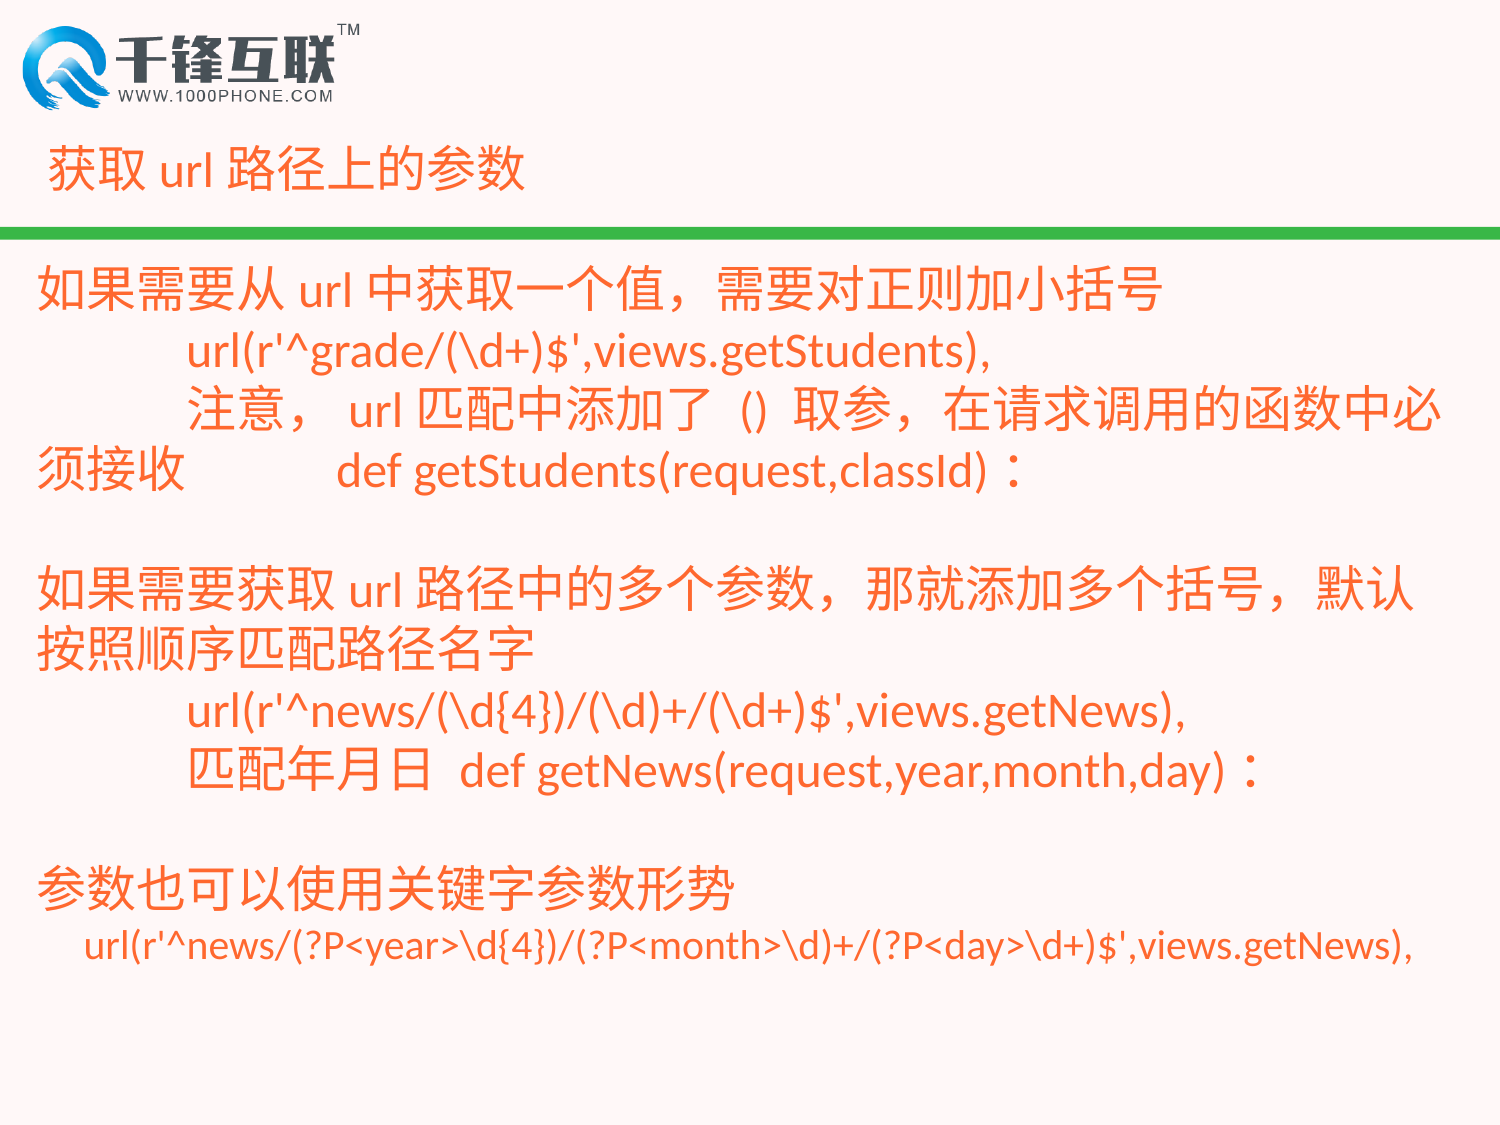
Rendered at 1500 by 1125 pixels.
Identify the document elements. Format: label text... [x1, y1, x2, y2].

title 获取url路径上的参数 [38, 128, 1444, 207]
list 如果需要从url中获取一个值，需要对正则加小括号 url(r'^grade/(\d+)$',views.getStudents), 注意，url匹配中添加了 () 取参，在请求调用的函数中必须接收 def getStudents(request,classId)： 如果需要获取url路径中的多个参数，那就添加多个括号，默认按照顺序匹配路径名字 url(r'^news/(\d{4})/(\d)+/(\d+)$',views.getNews), 匹配年月日 def getNews(request,year,month,day)： 参数也可以使用关键字参数形势 url(r'^news/(?P<year>\d{4})/(?P<month>\d)+/(?P<day>\d+)$',views.getNews), [27, 248, 1456, 1092]
picture [0, 0, 383, 142]
